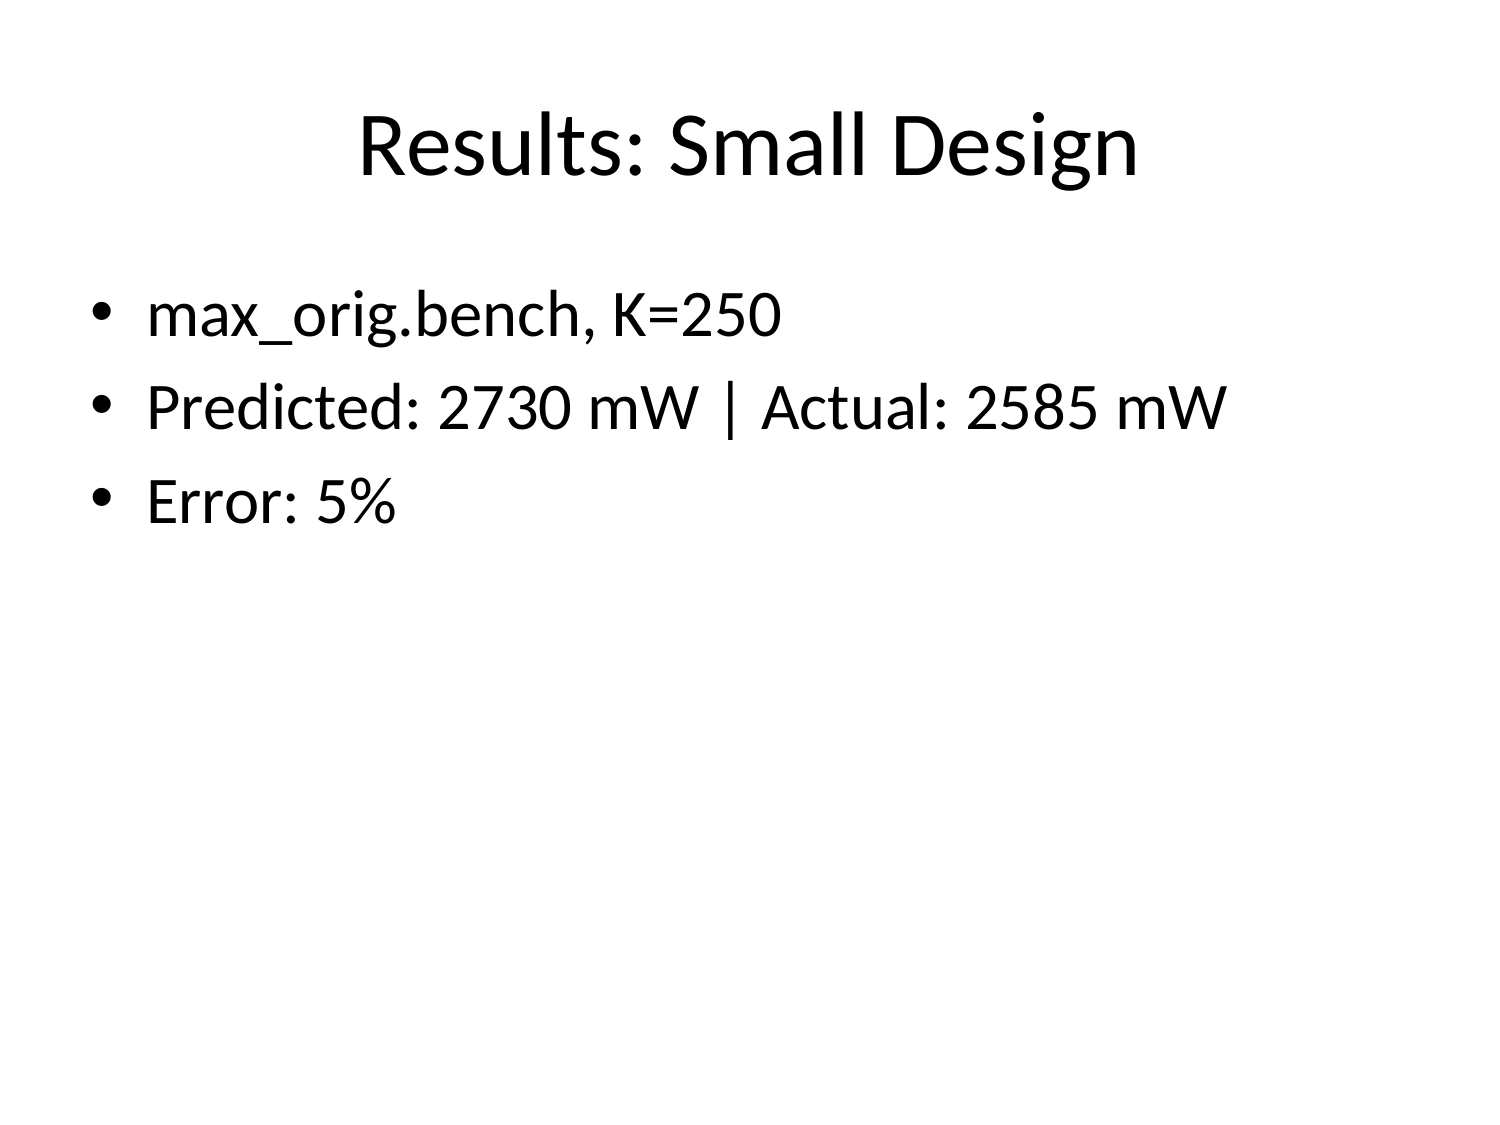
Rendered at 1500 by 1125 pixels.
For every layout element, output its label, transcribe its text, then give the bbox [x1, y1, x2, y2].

title Results: Small Design [75, 45, 1425, 233]
list max_orig.bench, K=250 Predicted: 2730 mW | Actual: 2585 mW Error: 5% [75, 262, 1425, 1005]
